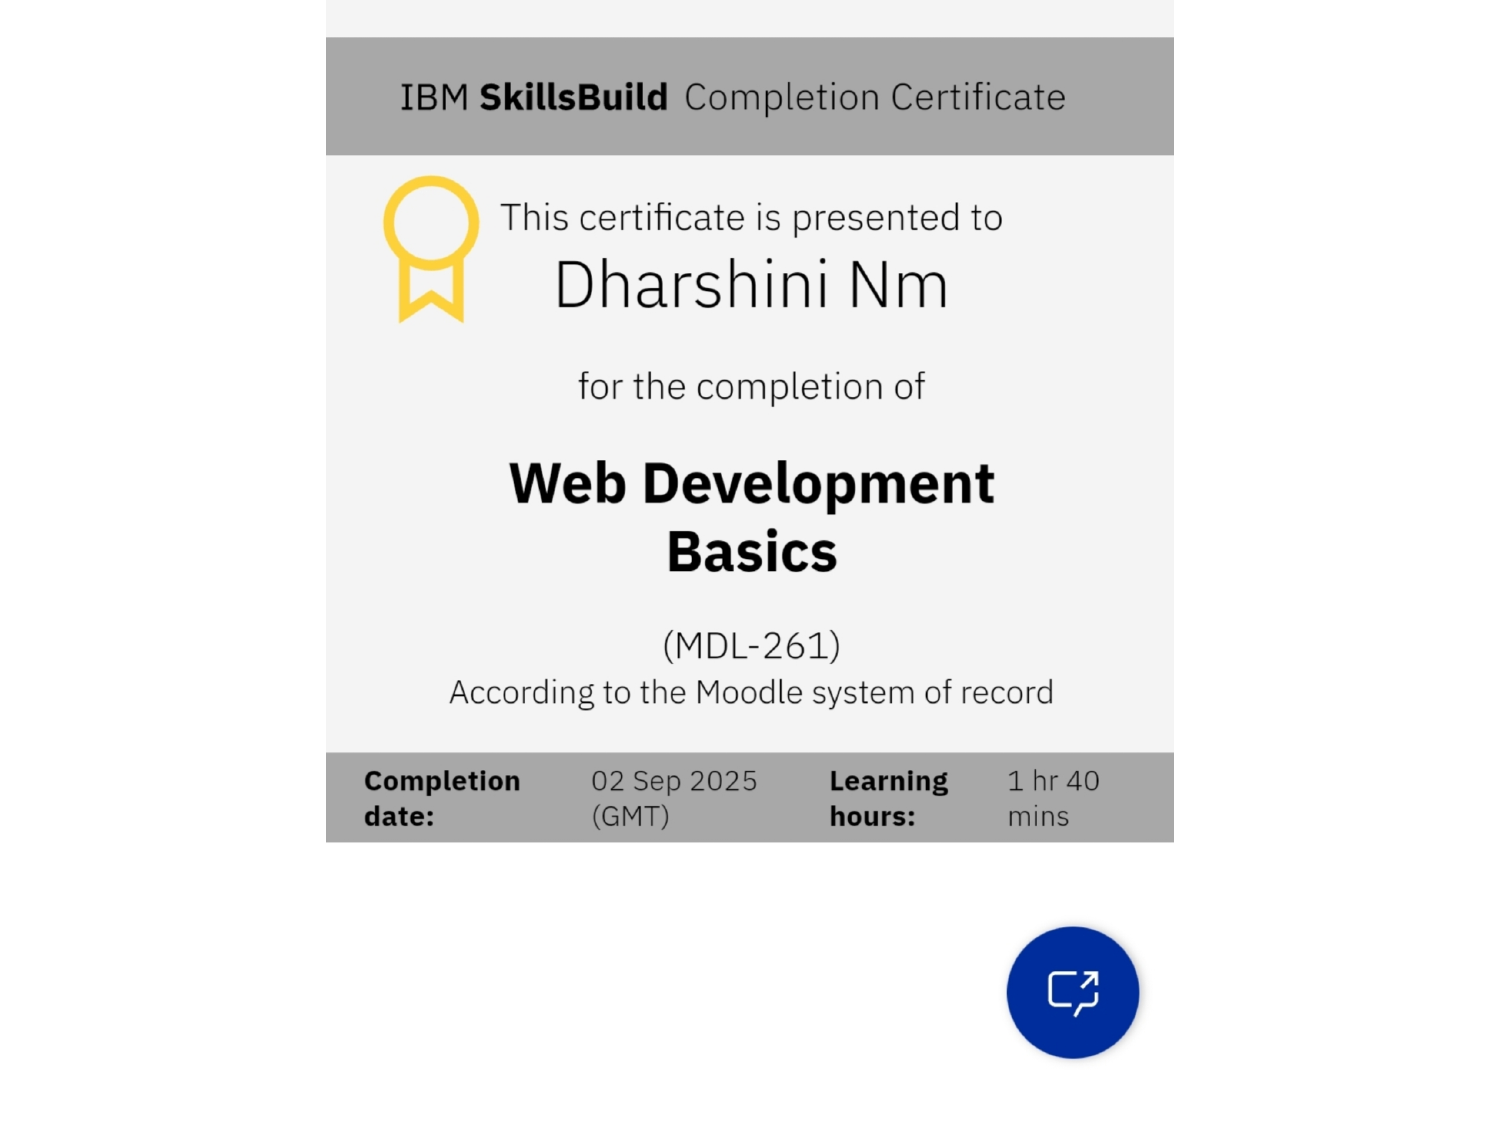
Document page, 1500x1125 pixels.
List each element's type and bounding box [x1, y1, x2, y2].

picture [326, 0, 1174, 1125]
